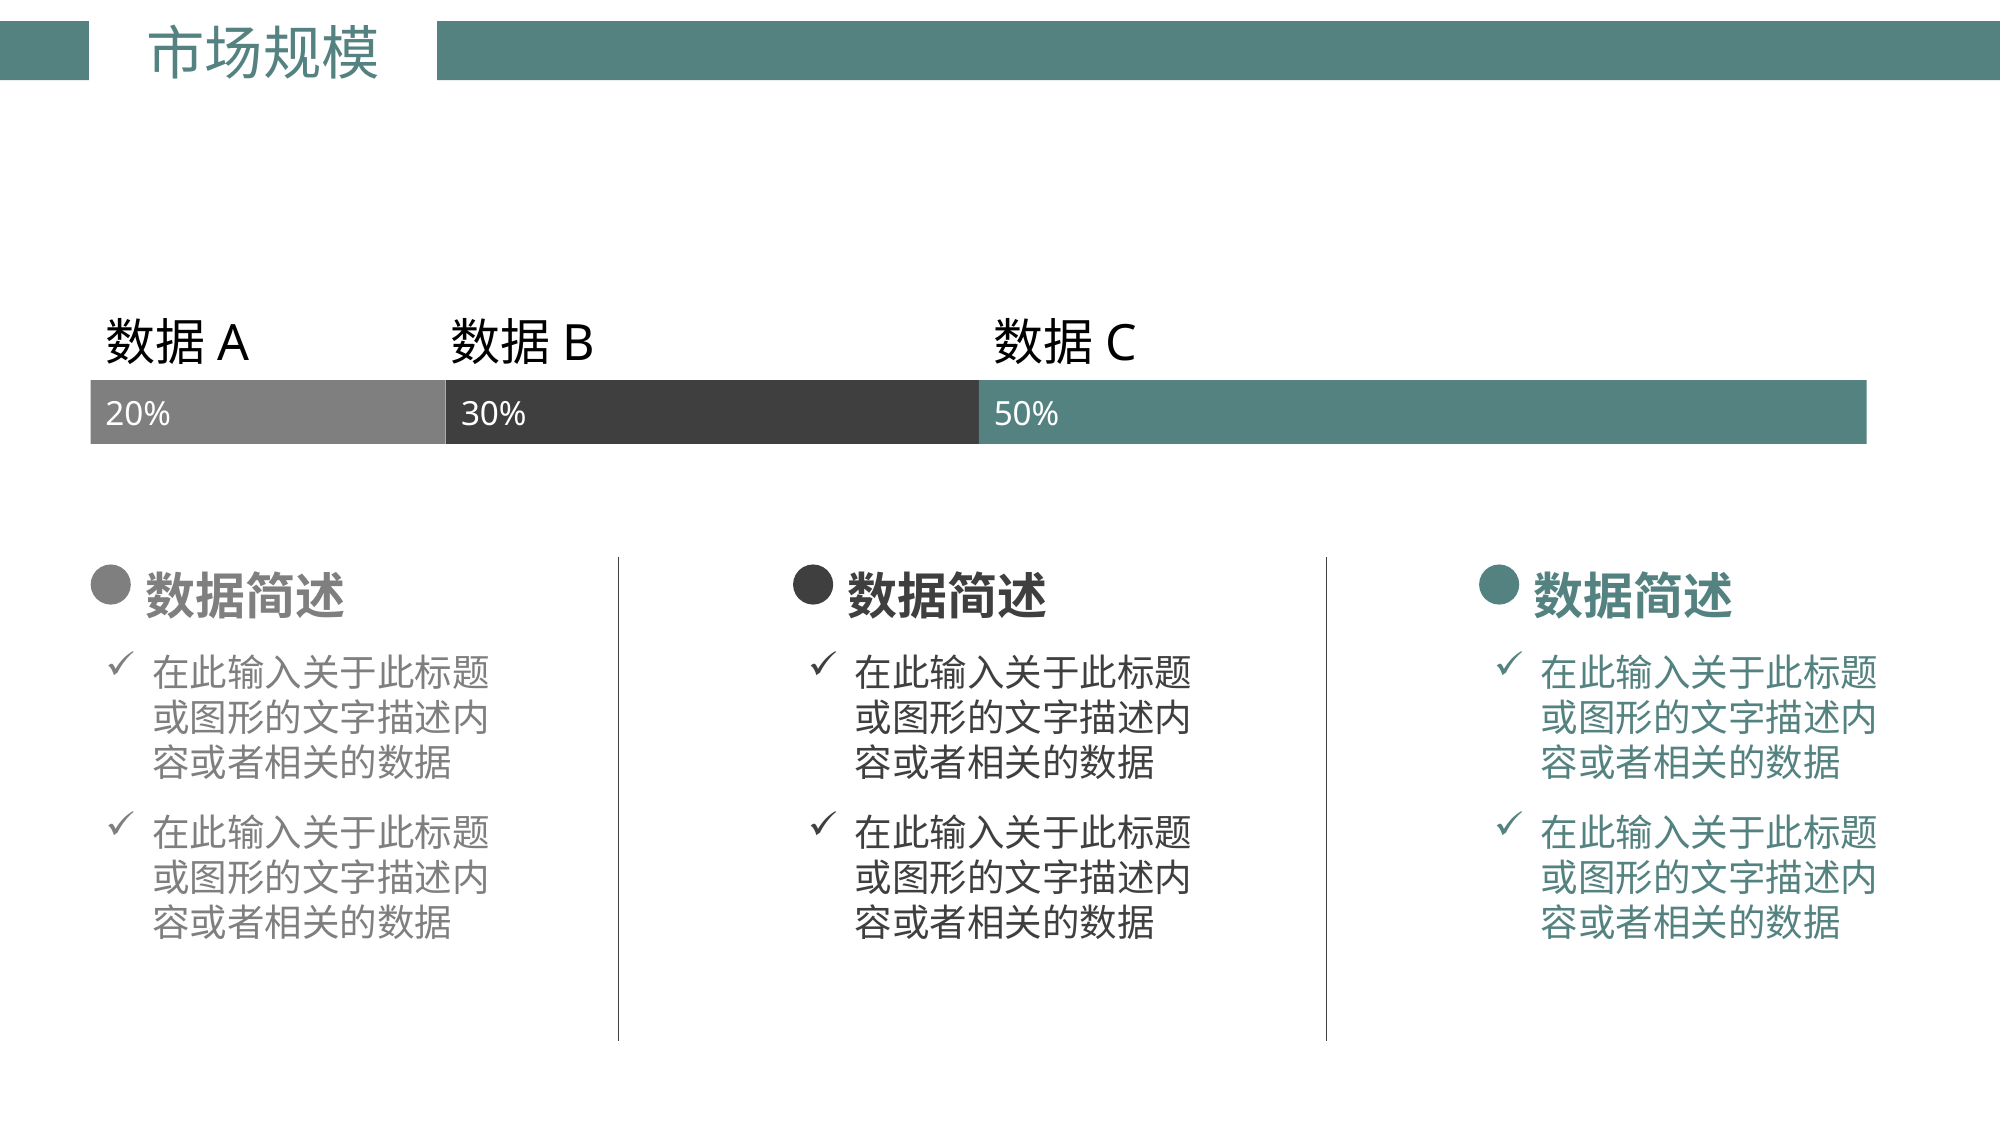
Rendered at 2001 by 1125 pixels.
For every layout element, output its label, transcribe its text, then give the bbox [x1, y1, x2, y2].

text_box 数据简述 [130, 556, 469, 632]
text_box [792, 563, 833, 606]
text_box 30% [445, 379, 978, 445]
text_box 数据C [978, 302, 1393, 378]
text_box 在此输入关于此标题或图形的文字描述内容或者相关的数据 在此输入关于此标题或图形的文字描述内容或者相关的数据 [793, 641, 1229, 952]
text_box 数据简述 [833, 556, 1172, 632]
text_box 数据简述 [1519, 556, 1858, 632]
text_box 20% [90, 379, 445, 445]
title 市场规模 [130, 8, 397, 95]
text_box 50% [978, 379, 1868, 445]
text_box 数据A [90, 302, 435, 378]
text_box [89, 563, 130, 606]
text_box 在此输入关于此标题或图形的文字描述内容或者相关的数据 在此输入关于此标题或图形的文字描述内容或者相关的数据 [90, 641, 527, 952]
text_box 数据B [435, 302, 850, 378]
text_box [1478, 563, 1519, 606]
text_box 在此输入关于此标题或图形的文字描述内容或者相关的数据 在此输入关于此标题或图形的文字描述内容或者相关的数据 [1479, 641, 1915, 952]
